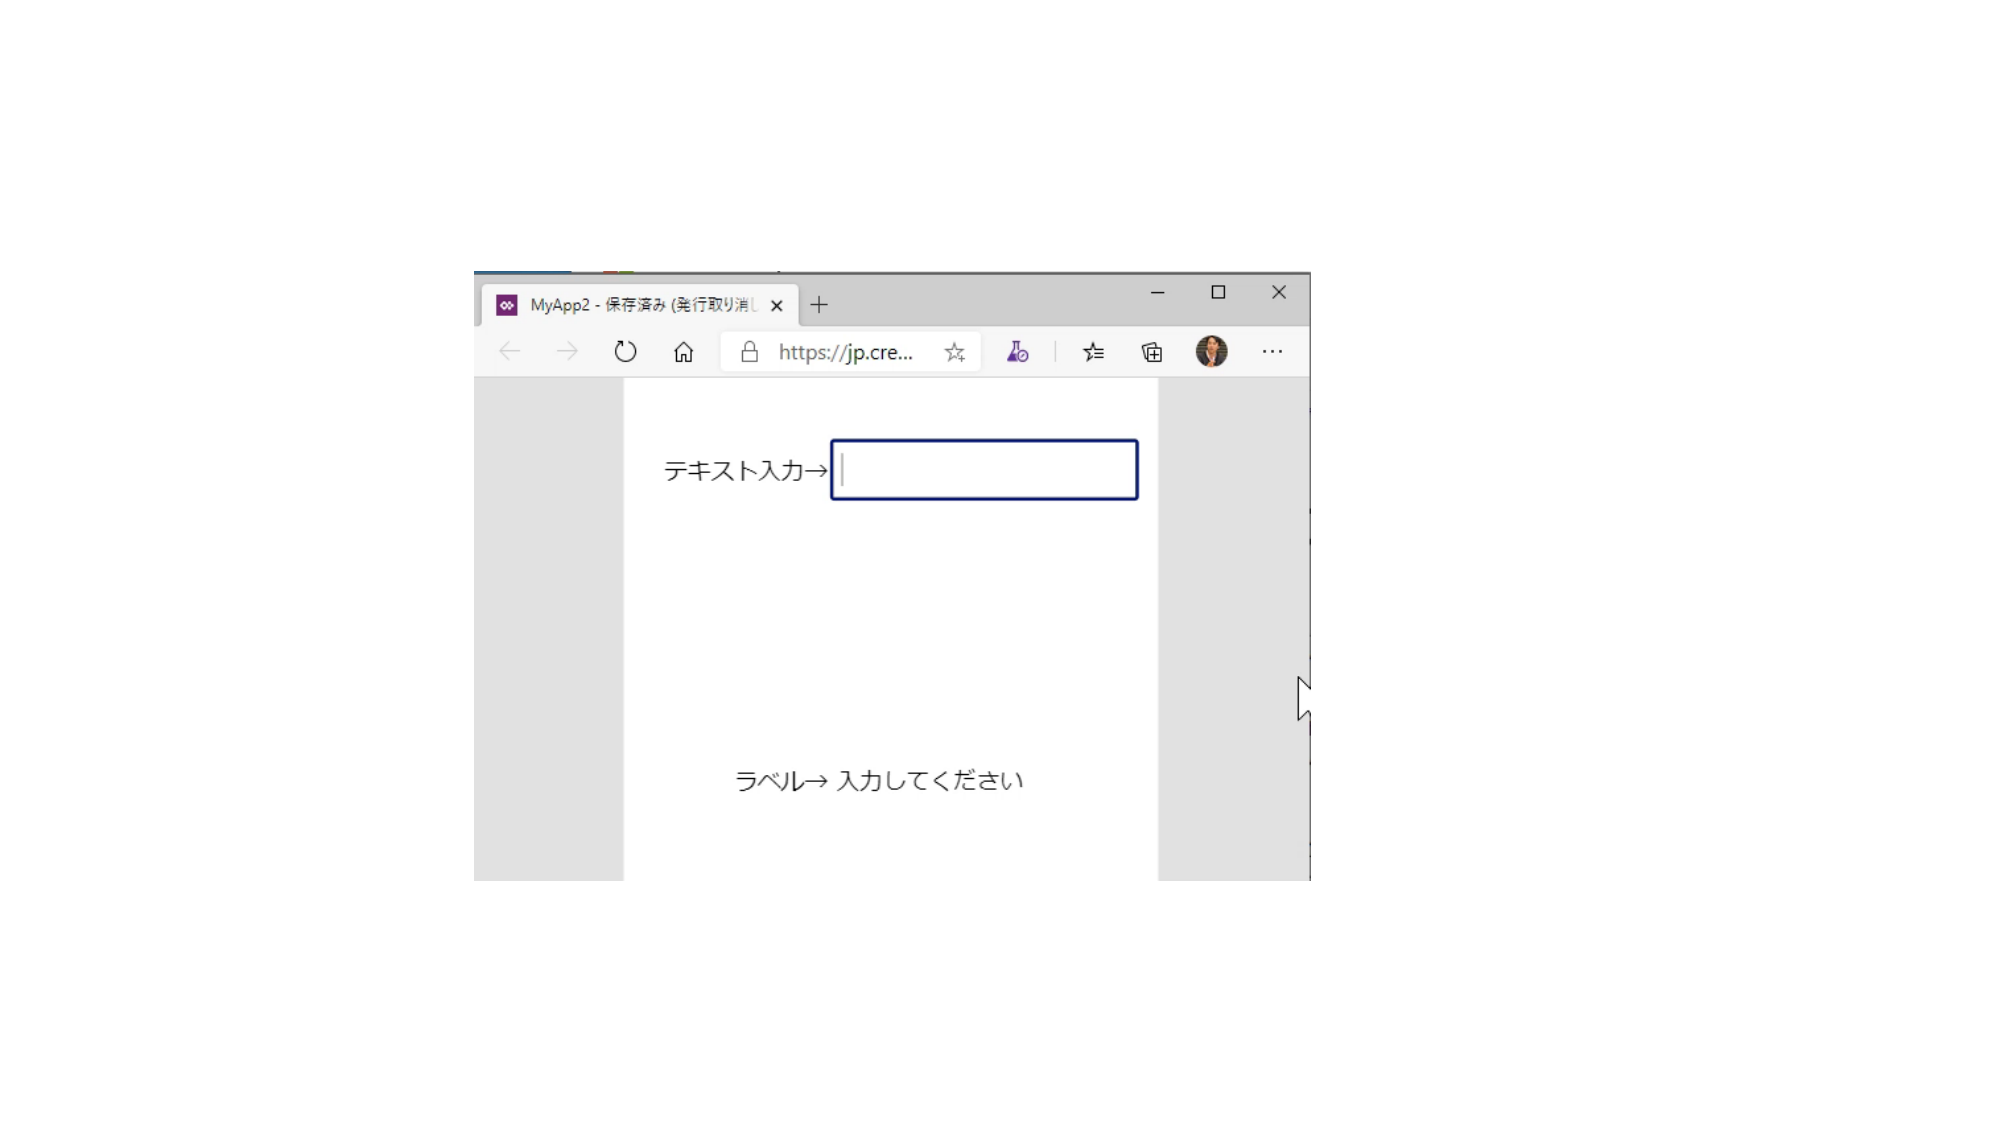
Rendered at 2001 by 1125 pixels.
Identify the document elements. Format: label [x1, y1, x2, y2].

text_box [473, 270, 1312, 882]
